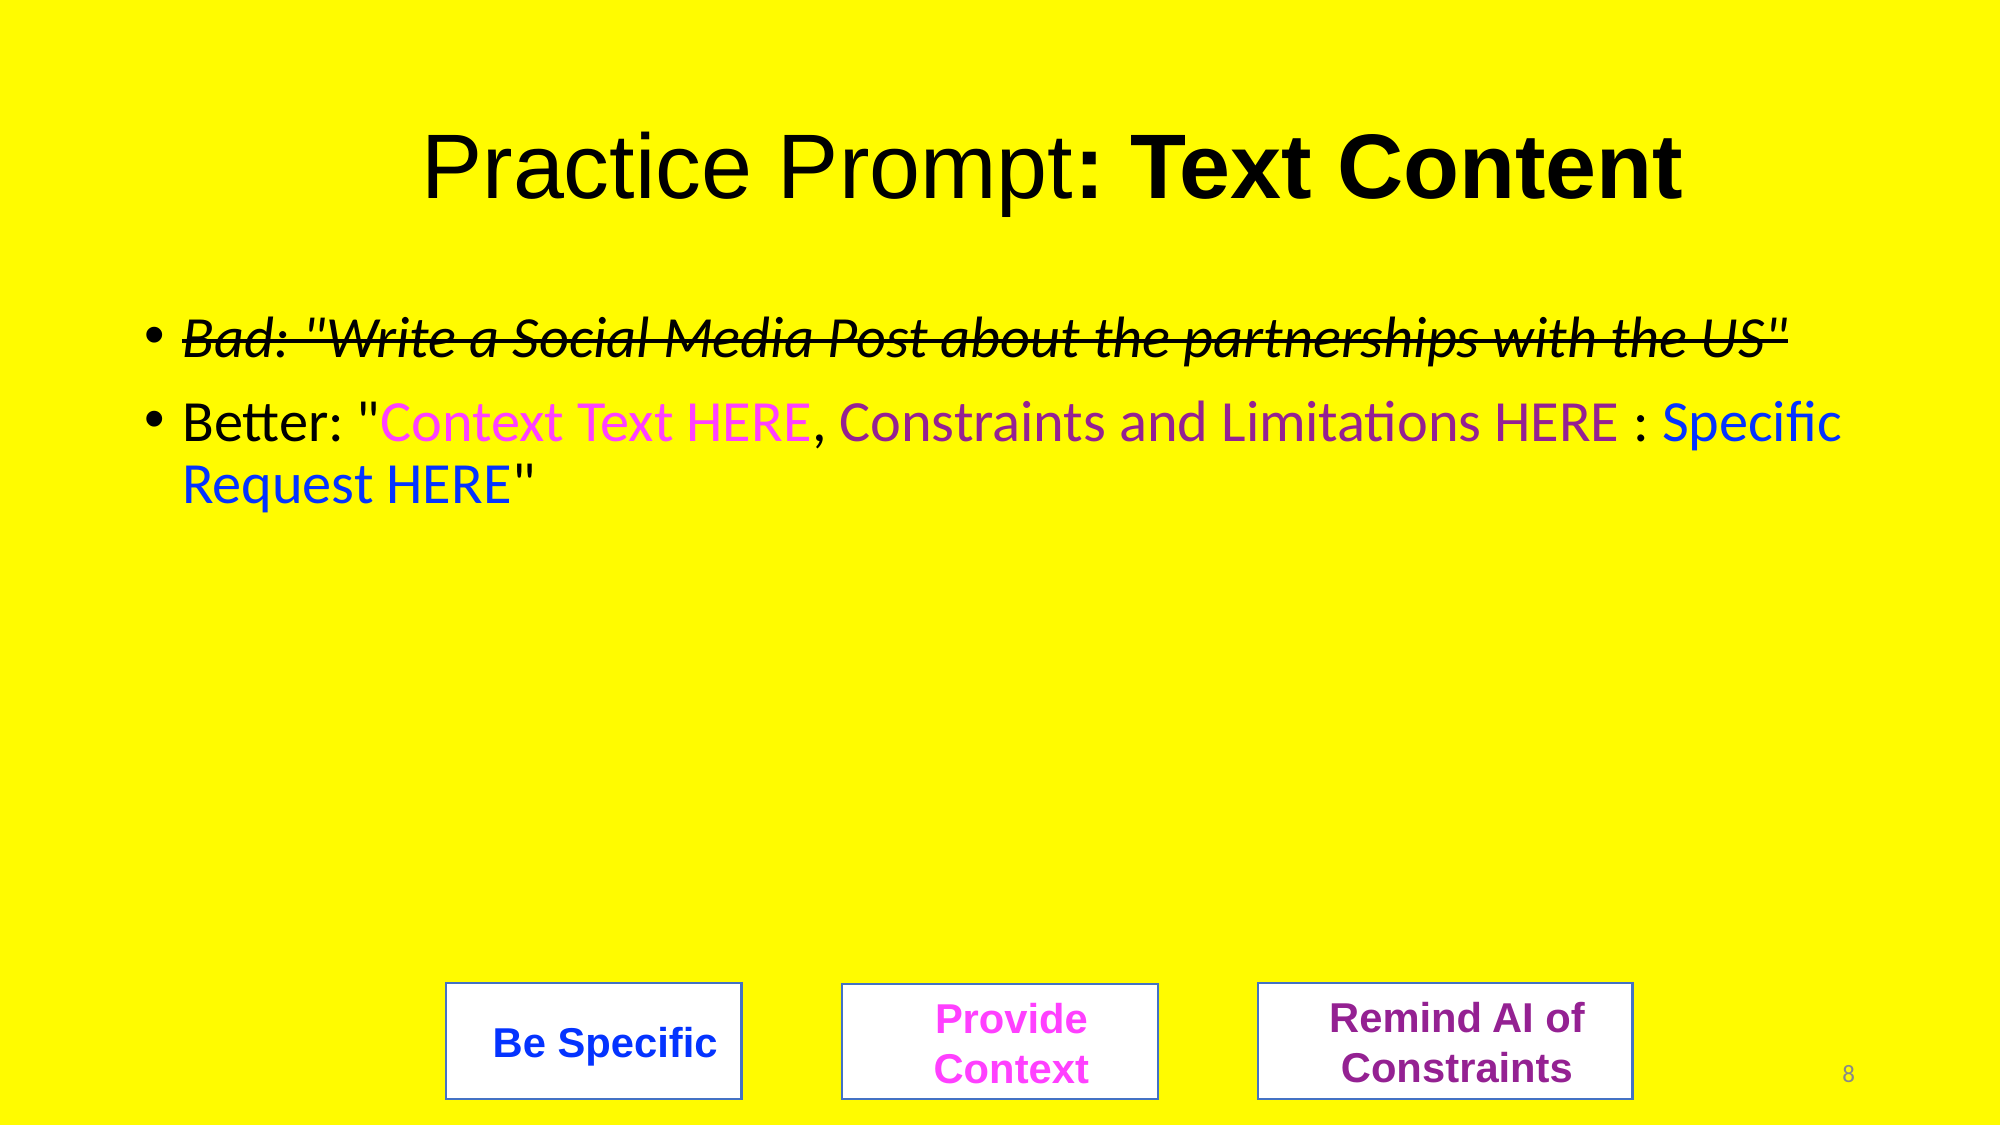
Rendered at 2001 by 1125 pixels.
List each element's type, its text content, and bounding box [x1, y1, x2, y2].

list Bad: "Write a Social Media Post about the partnerships with the US" Better: "Context Text HERE, Constraints and Limitations HERE : Specific Request HERE" [136, 298, 1863, 1014]
text_box Provide Context [842, 983, 1158, 1100]
slide_number 8 [1832, 1051, 1863, 1094]
text_box Be Specific [445, 983, 742, 1099]
title Practice Prompt: Text Content [242, 59, 1863, 278]
text_box Remind AI of Constraints [1258, 983, 1633, 1099]
